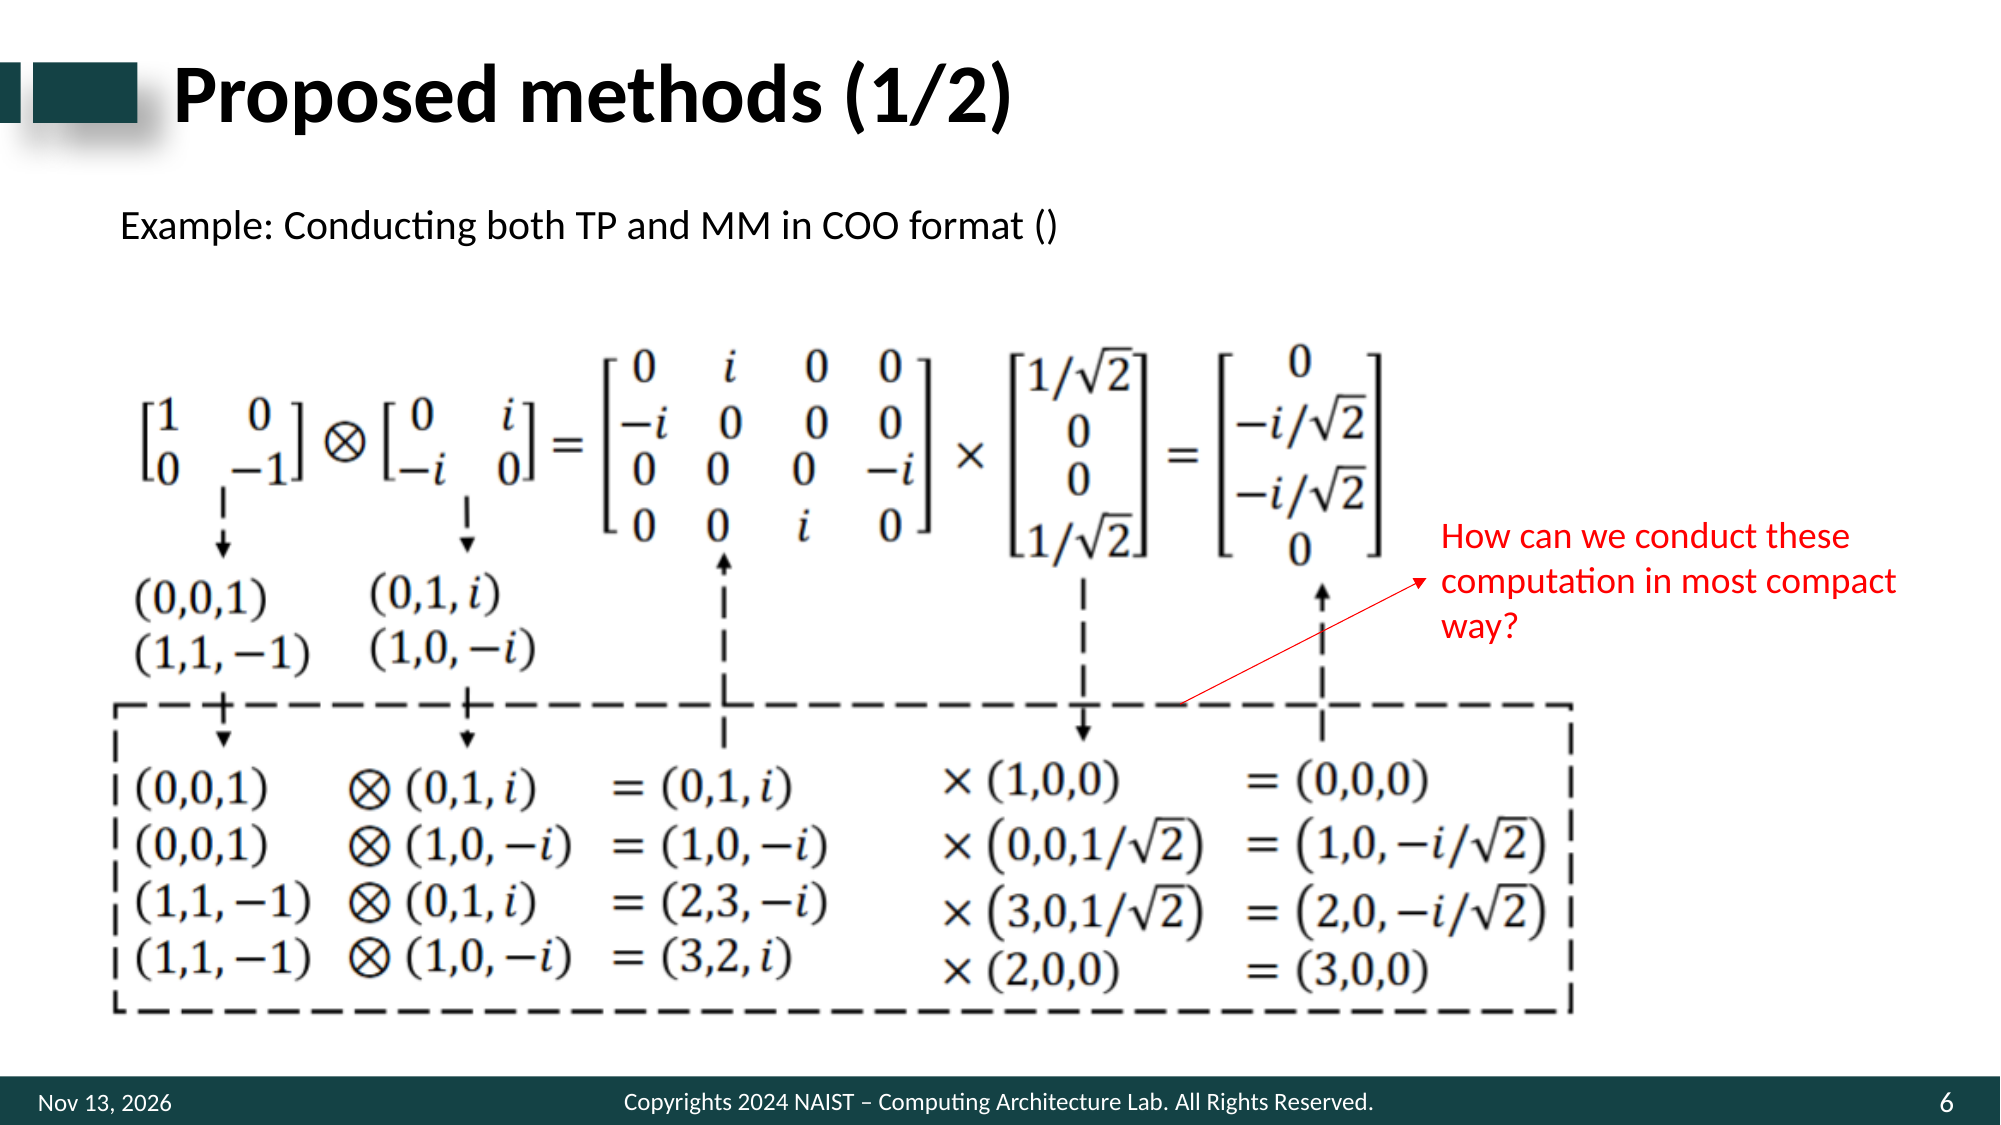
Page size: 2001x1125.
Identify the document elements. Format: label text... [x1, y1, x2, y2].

slide_number 10-Dec-24 [0, 1079, 211, 1123]
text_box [1180, 578, 1427, 705]
text_box How can we conduct these computation in most compact way? [1593, 503, 1982, 653]
title Proposed methods (1/2) [158, 23, 1901, 168]
slide_number 6 [1919, 1077, 2000, 1125]
picture [86, 338, 1593, 1039]
